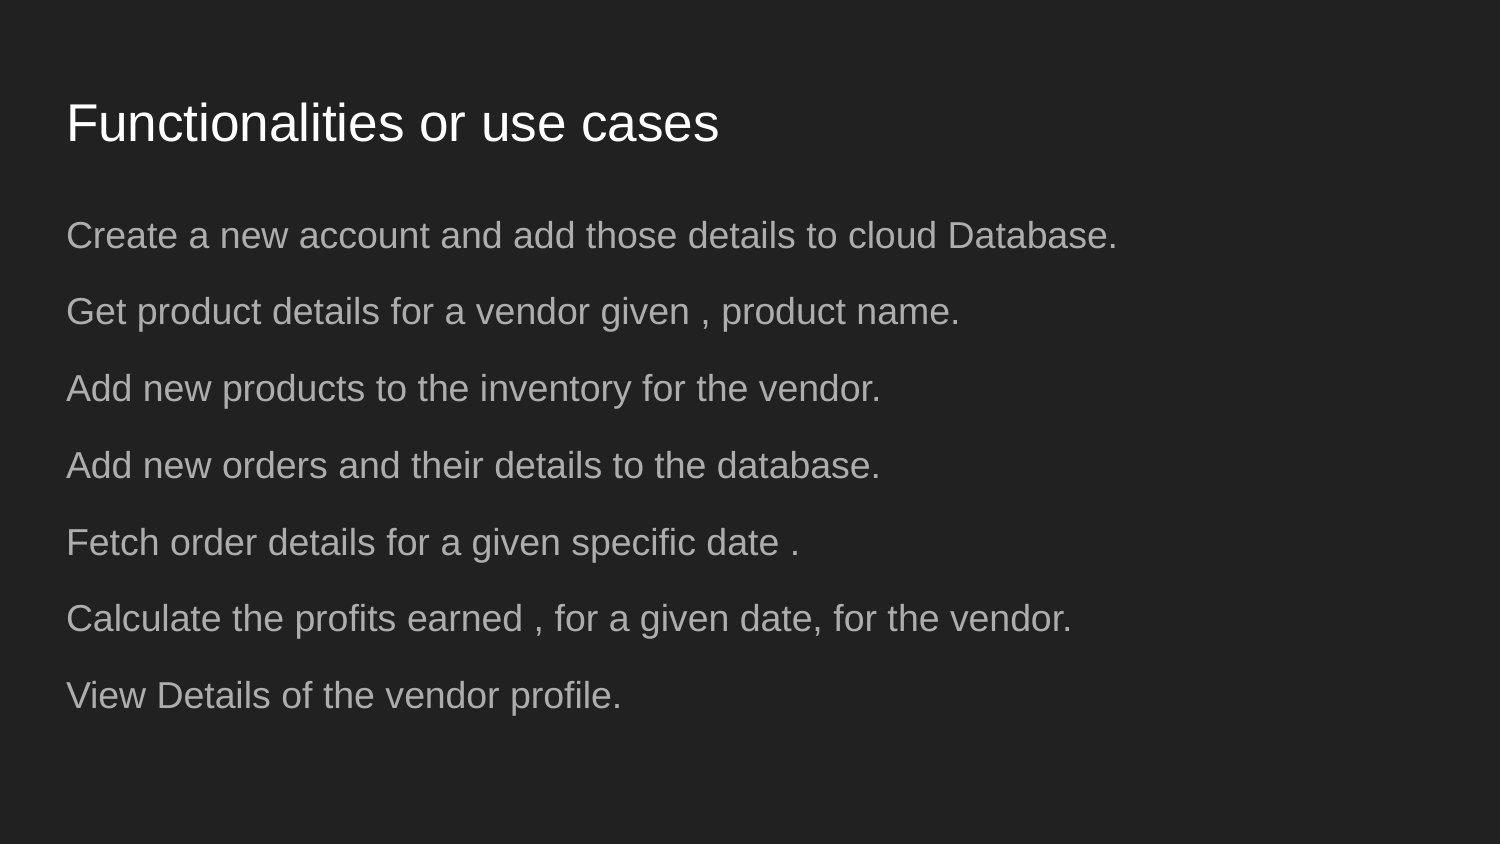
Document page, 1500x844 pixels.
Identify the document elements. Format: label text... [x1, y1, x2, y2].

list Create a new account and add those details to cloud Database. Get product details for a vendor given , product name. Add new products to the inventory for the vendor. Add new orders and their details to the database. Fetch order details for a given specific date . Calculate the profits earned , for a given date, for the vendor. View Details of the vendor profile. [51, 189, 1449, 750]
title Functionalities or use cases [51, 72, 1449, 167]
